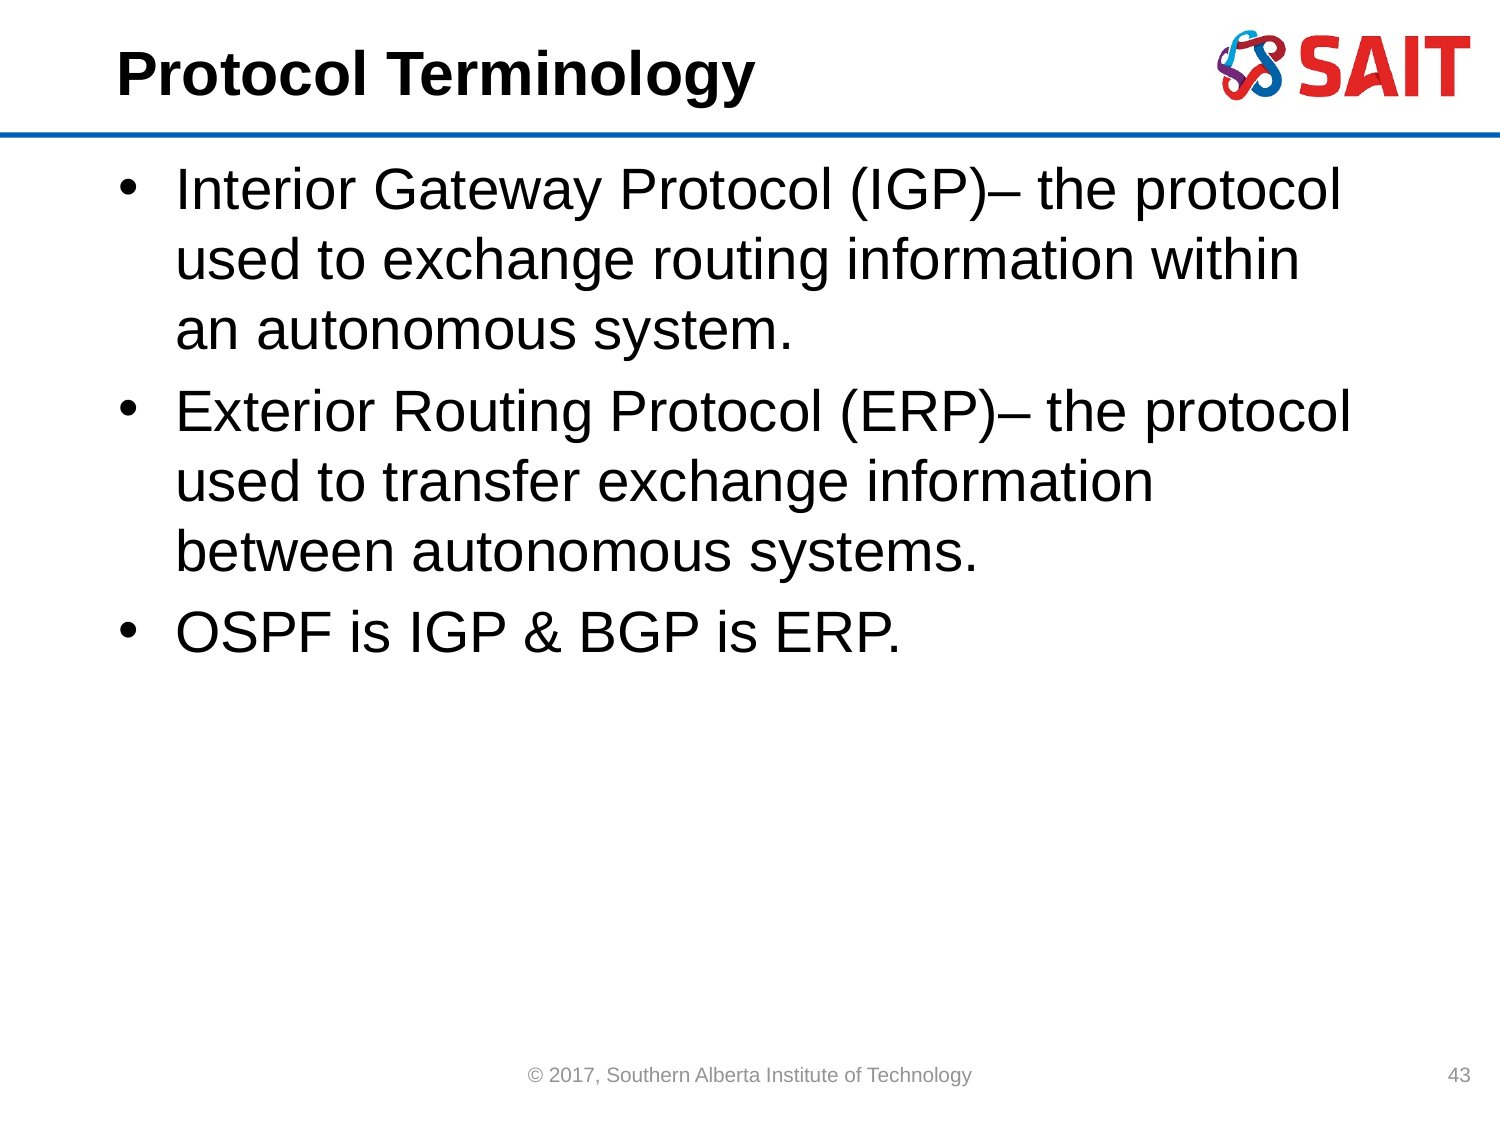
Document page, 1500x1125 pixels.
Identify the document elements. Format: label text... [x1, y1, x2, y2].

picture [1187, 0, 1500, 130]
list Interior Gateway Protocol (IGP)– the protocol used to exchange routing information within an autonomous system. Exterior Routing Protocol (ERP)– the protocol used to transfer exchange information between autonomous systems. OSPF is IGP & BGP is ERP. [104, 143, 1391, 1020]
title Protocol Terminology [101, 25, 1200, 129]
